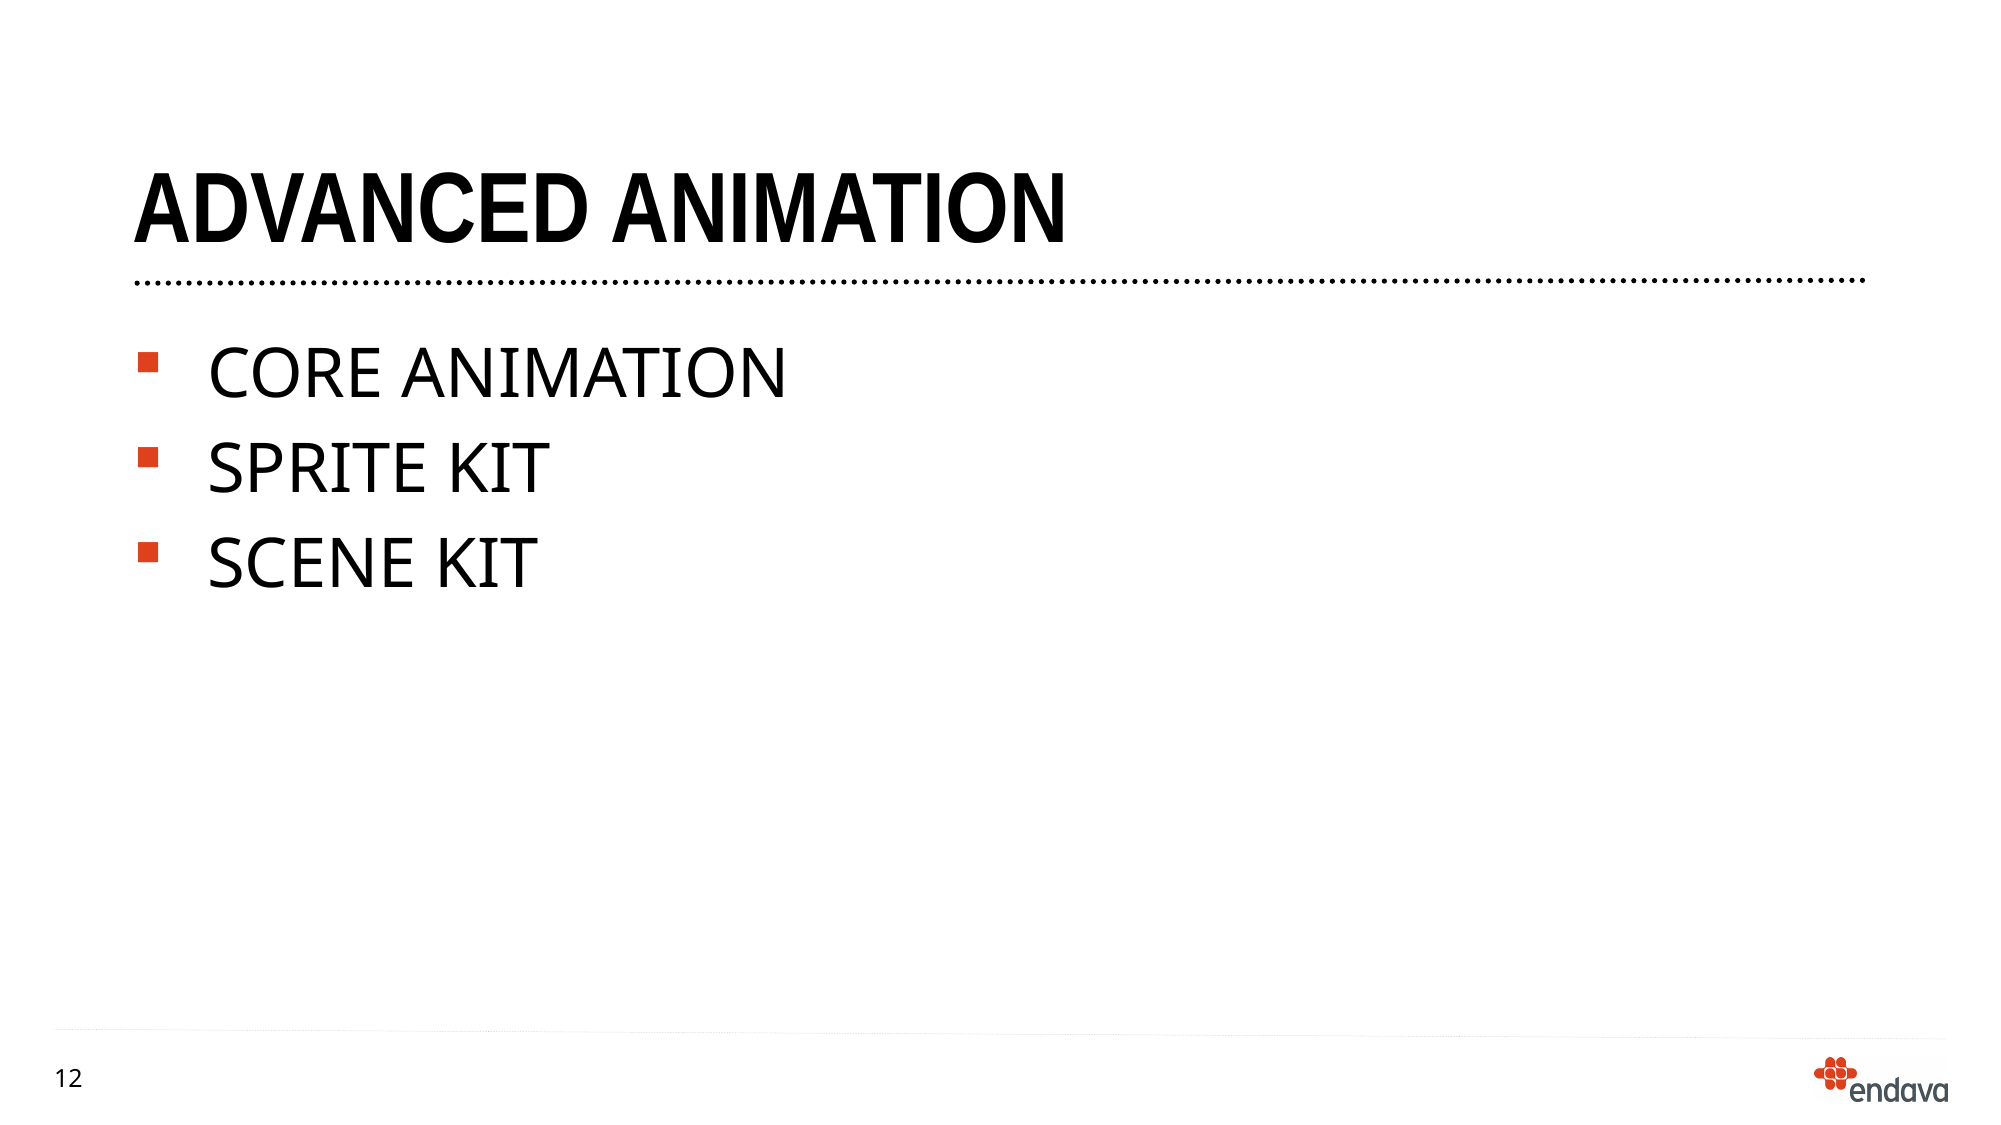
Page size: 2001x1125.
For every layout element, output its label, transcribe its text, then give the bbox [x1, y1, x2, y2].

list Core animation Sprite kit Scene kit [132, 330, 1721, 977]
title Advanced animation [132, 163, 1139, 272]
picture [1814, 1057, 1948, 1102]
